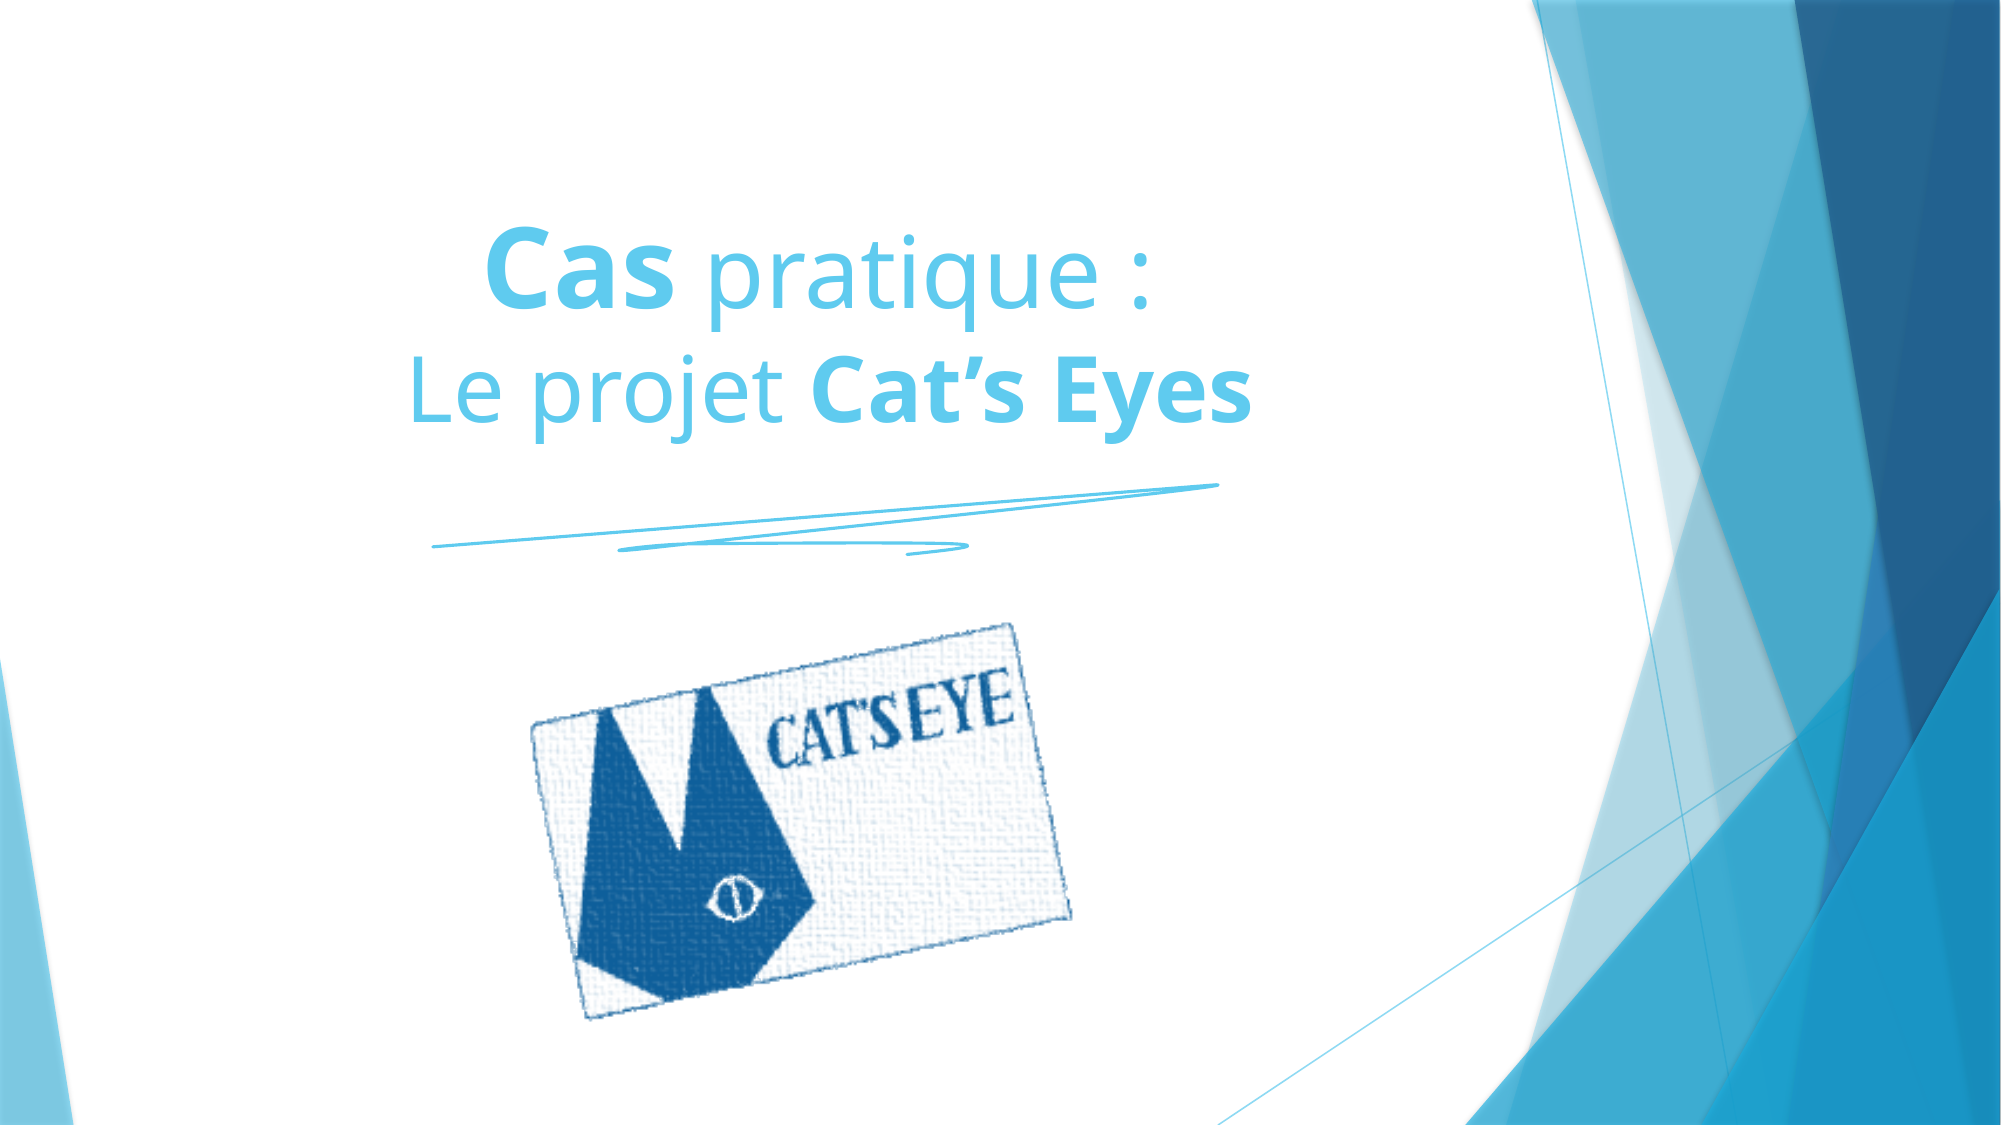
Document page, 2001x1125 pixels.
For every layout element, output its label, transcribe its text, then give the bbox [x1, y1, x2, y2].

picture [500, 597, 1096, 1039]
title Cas pratique : Le projet Cat’s Eyes [0, 188, 1660, 456]
text_box [431, 483, 1220, 557]
